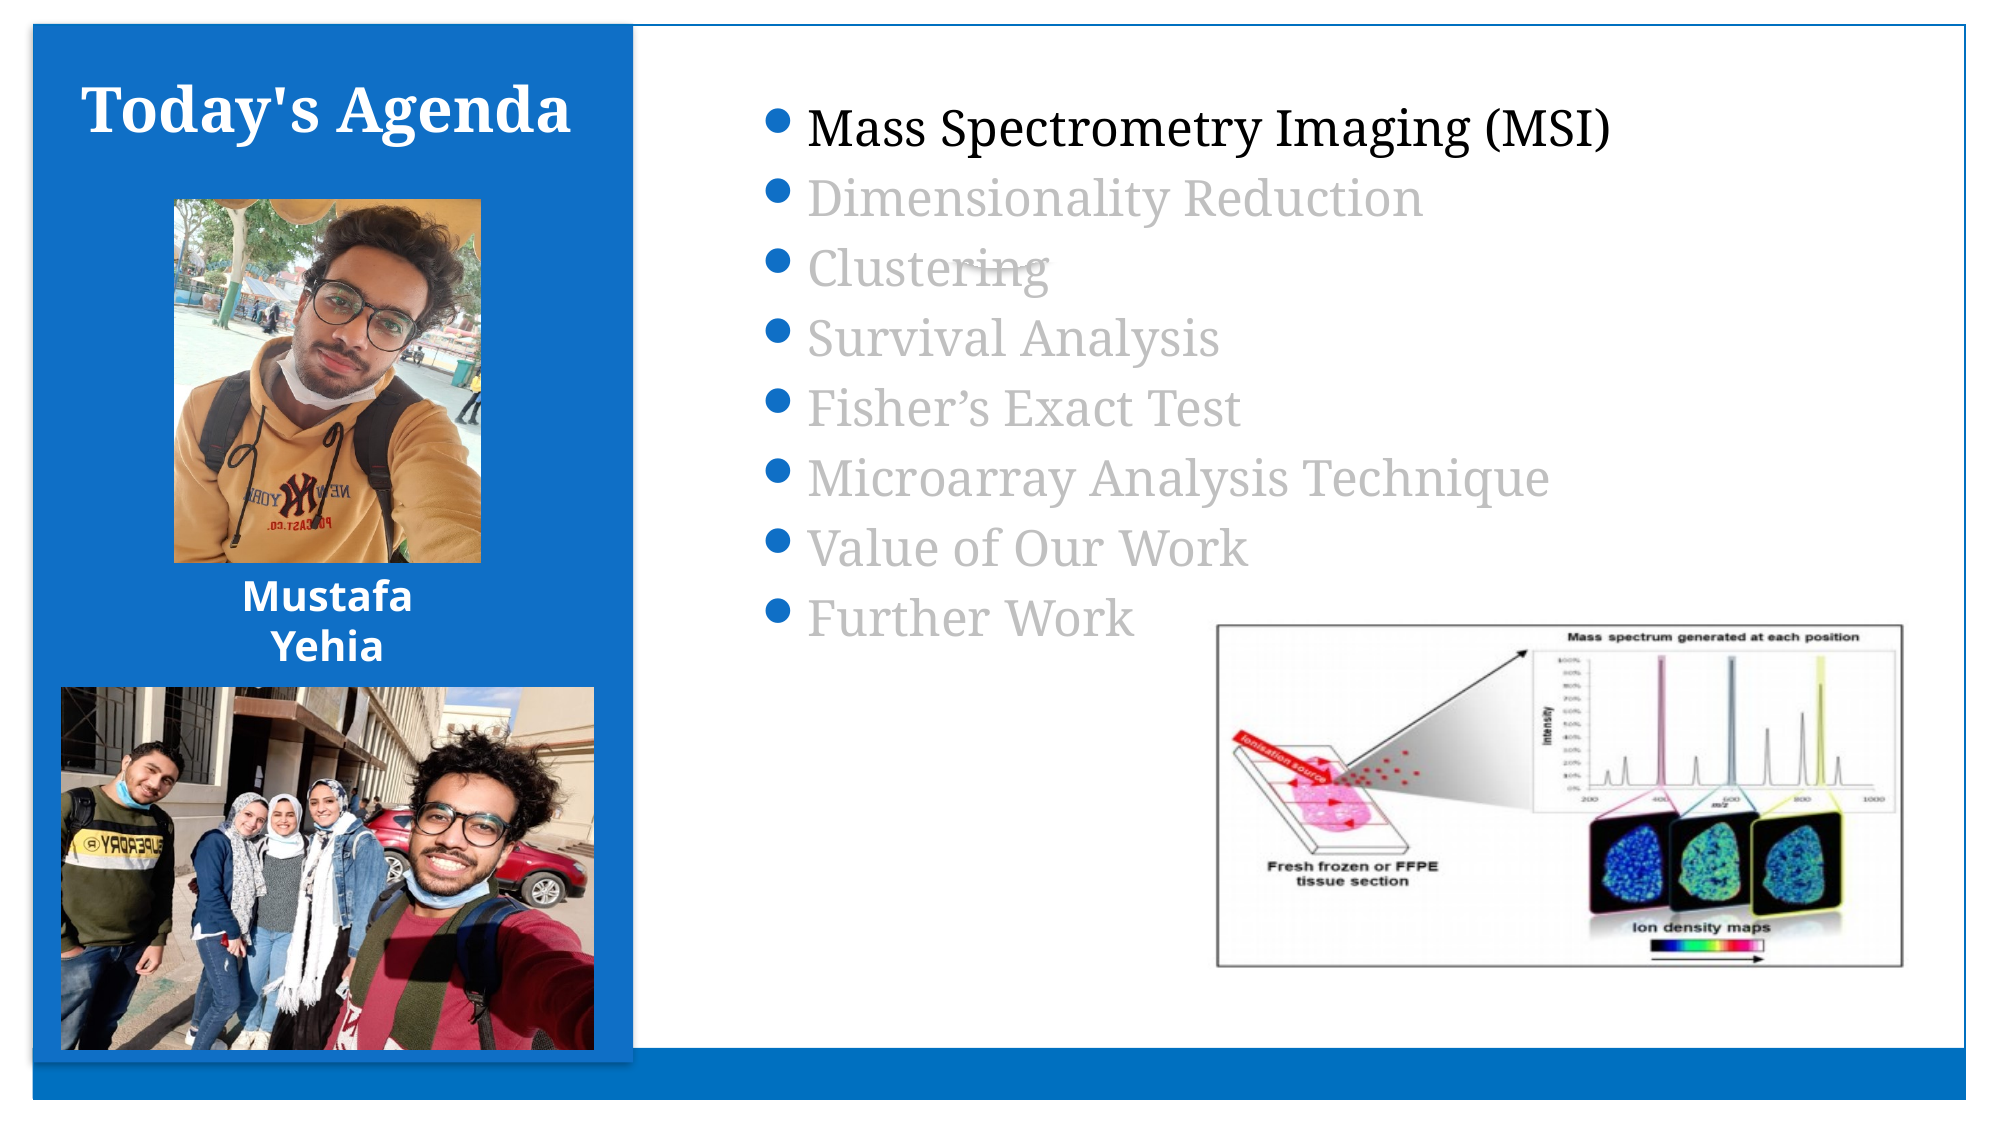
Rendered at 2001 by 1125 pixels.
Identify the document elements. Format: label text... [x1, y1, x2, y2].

text_box Mustafa Yehia [212, 574, 443, 678]
list Today's Agenda [61, 62, 594, 161]
picture [174, 199, 481, 563]
list Mass Spectrometry Imaging (MSI) Dimensionality Reduction Clustering Survival Analysis Fisher’s Exact Test Microarray Analysis Technique Value of Our Work Further Work [747, 88, 1673, 977]
picture [61, 687, 594, 1051]
picture [1207, 613, 1915, 977]
